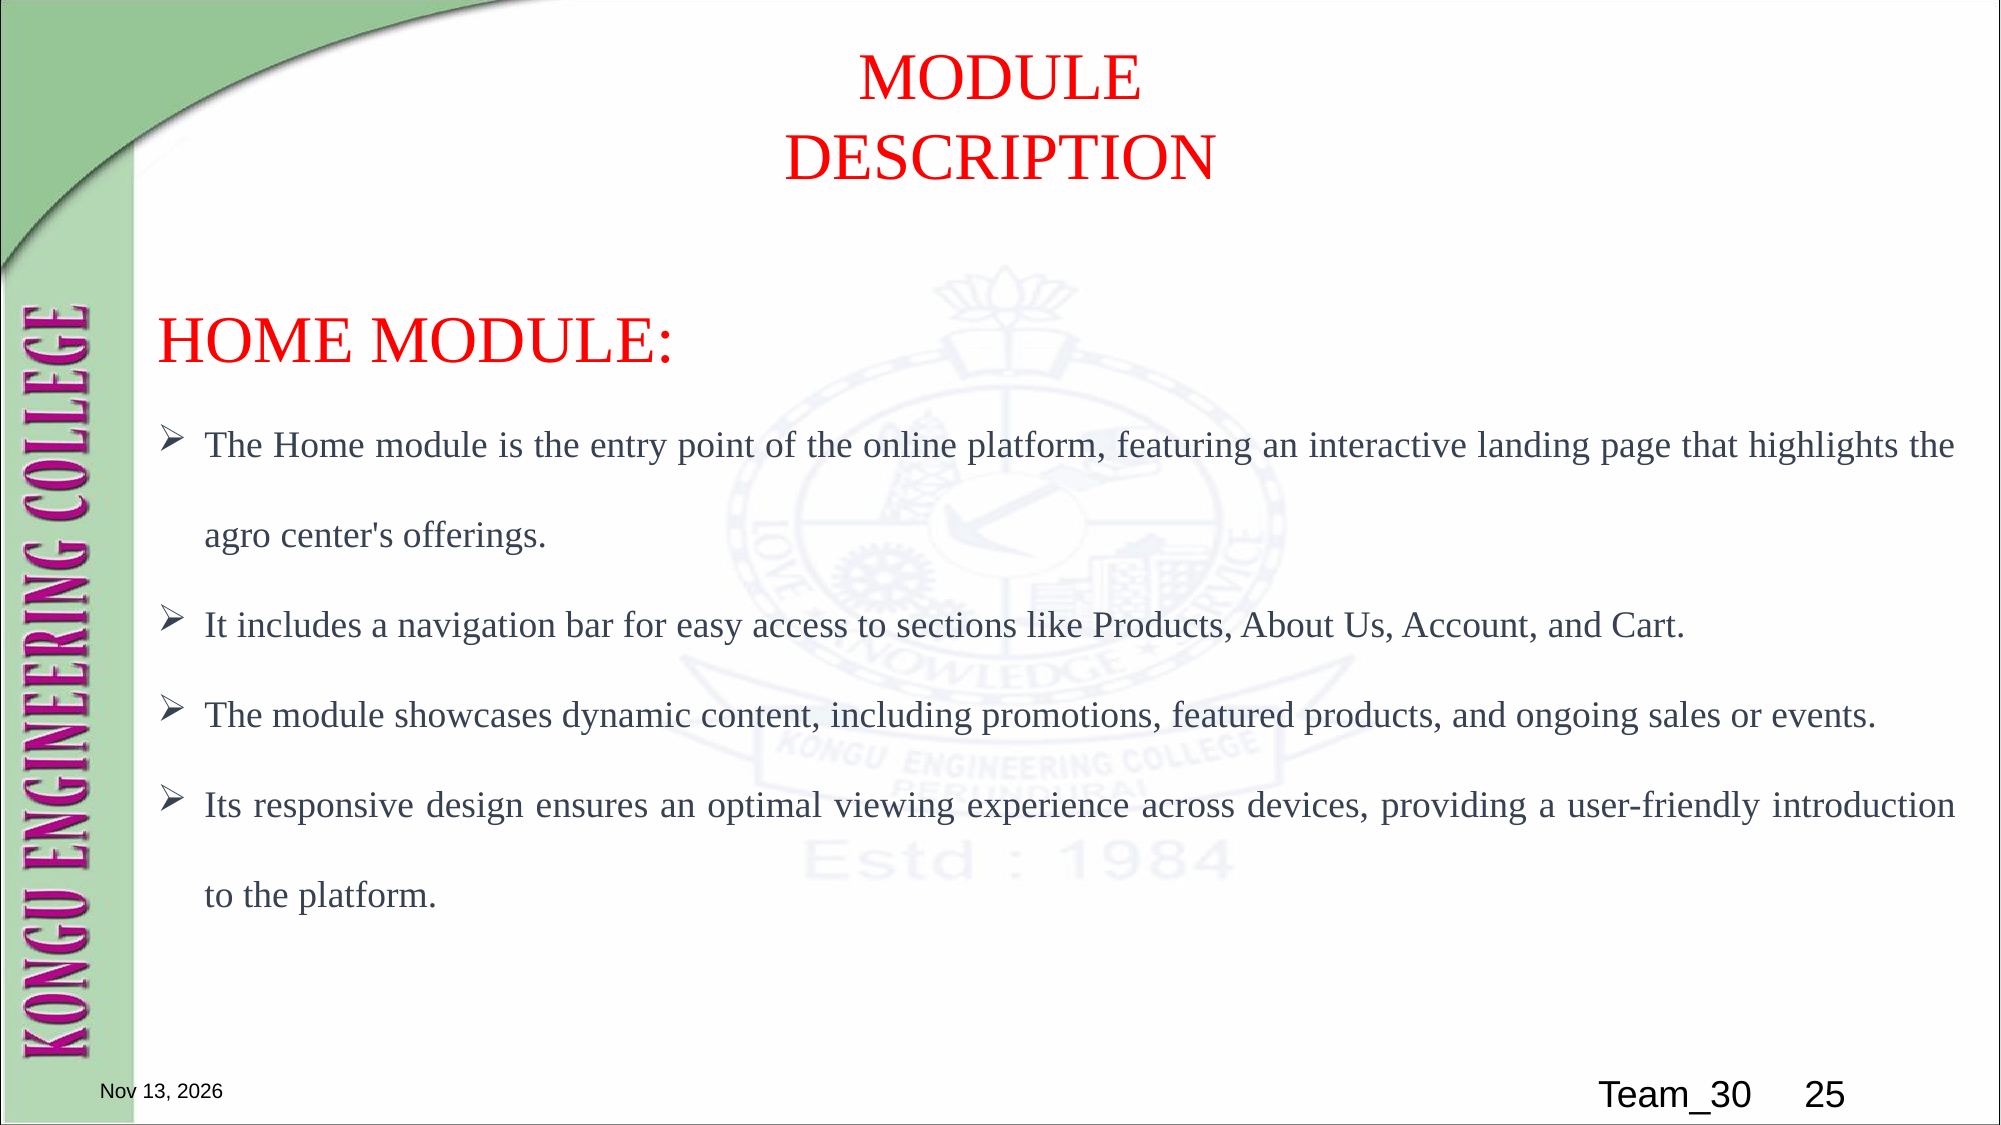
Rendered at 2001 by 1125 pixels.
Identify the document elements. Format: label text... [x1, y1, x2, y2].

text_box MODULE DESCRIPTION [633, 25, 1370, 248]
picture [0, 0, 2001, 1125]
text_box HOME MODULE: The Home module is the entry point of the online platform, featuring an interactive landing page that highlights the agro center's offerings. It includes a navigation bar for easy access to sections like Products, About Us, Account, and Cart. The module showcases dynamic content, including promotions, featured products, and ongoing sales or events. Its responsive design ensures an optimal viewing experience across devices, providing a user-friendly introduction to the platform. [142, 248, 1973, 1125]
slide_number 23-Dec-24 [99, 1042, 142, 1103]
footer Team_30 25 [1583, 1062, 1900, 1125]
